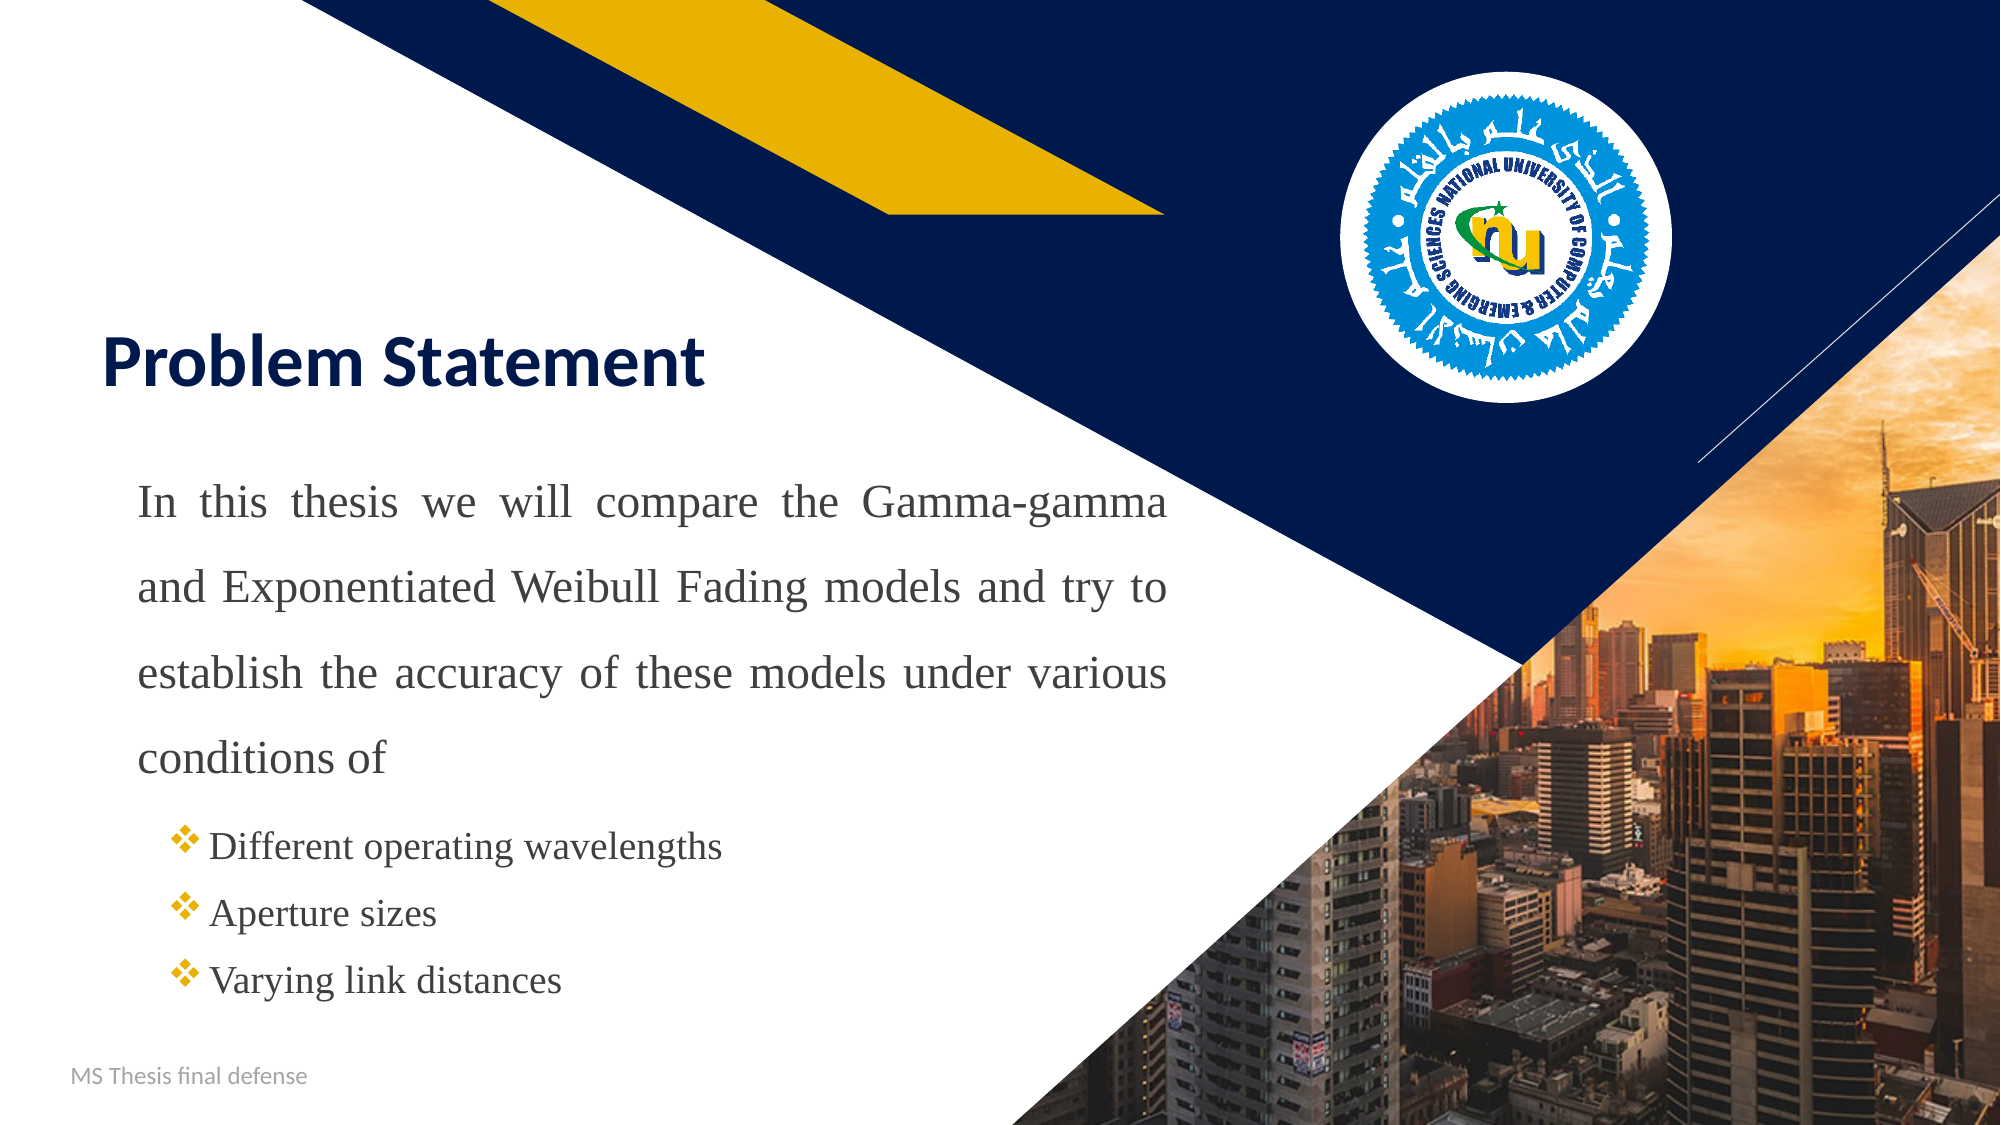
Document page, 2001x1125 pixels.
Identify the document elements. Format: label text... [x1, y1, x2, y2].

list In this thesis we will compare the Gamma-gamma and Exponentiated Weibull Fading models and try to establish the accuracy of these models under various conditions of Different operating wavelengths Aperture sizes Varying link distances [87, 433, 1012, 1010]
picture [1012, 71, 2000, 1125]
title Problem Statement [87, 203, 1292, 403]
footer MS Thesis final defense [55, 1044, 731, 1105]
